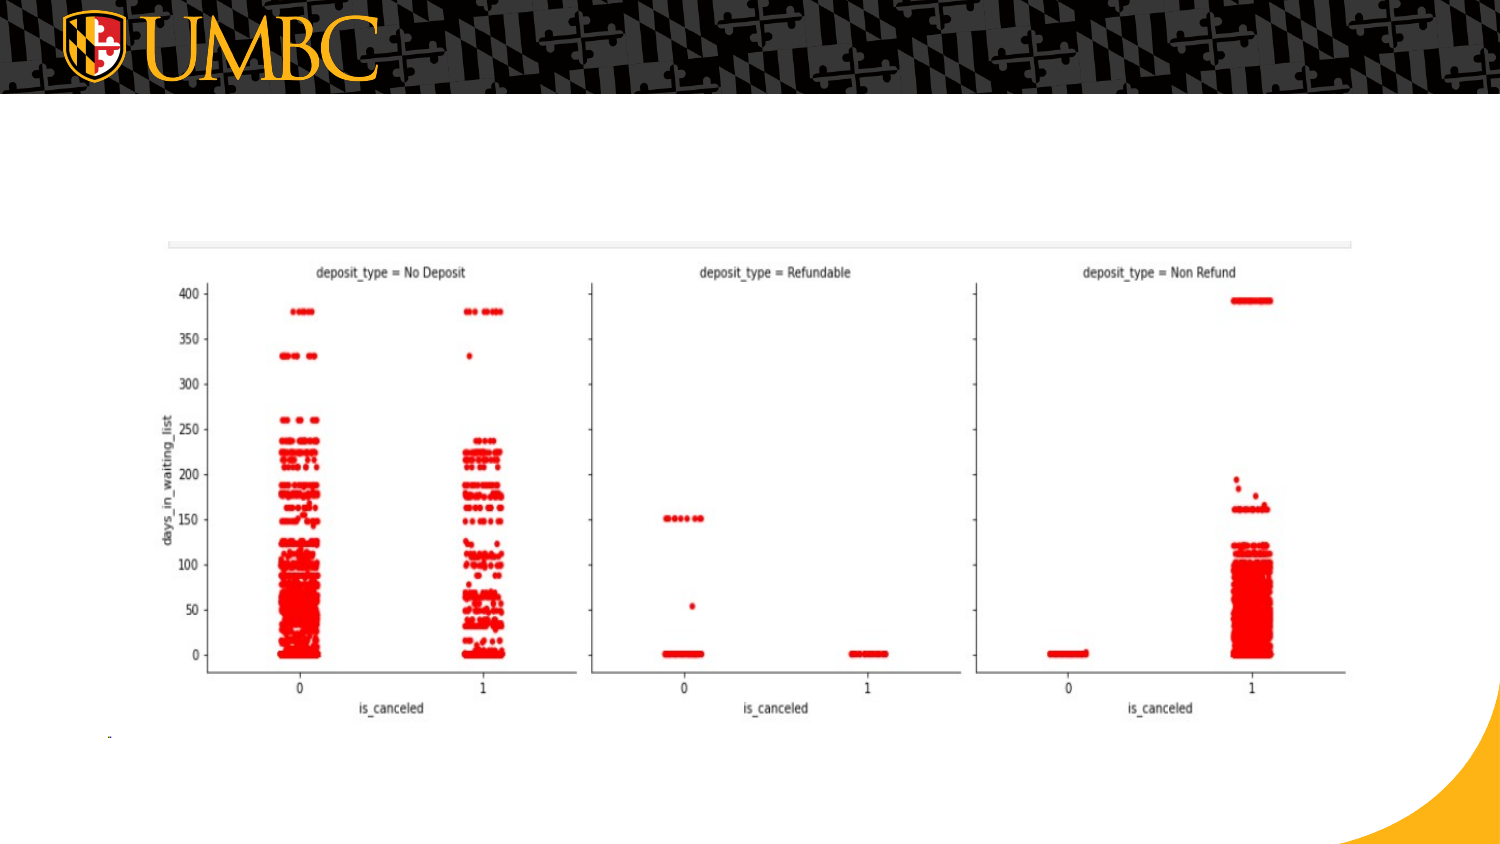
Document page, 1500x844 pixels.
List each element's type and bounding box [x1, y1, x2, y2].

picture [108, 241, 1500, 844]
picture [0, 0, 1500, 94]
